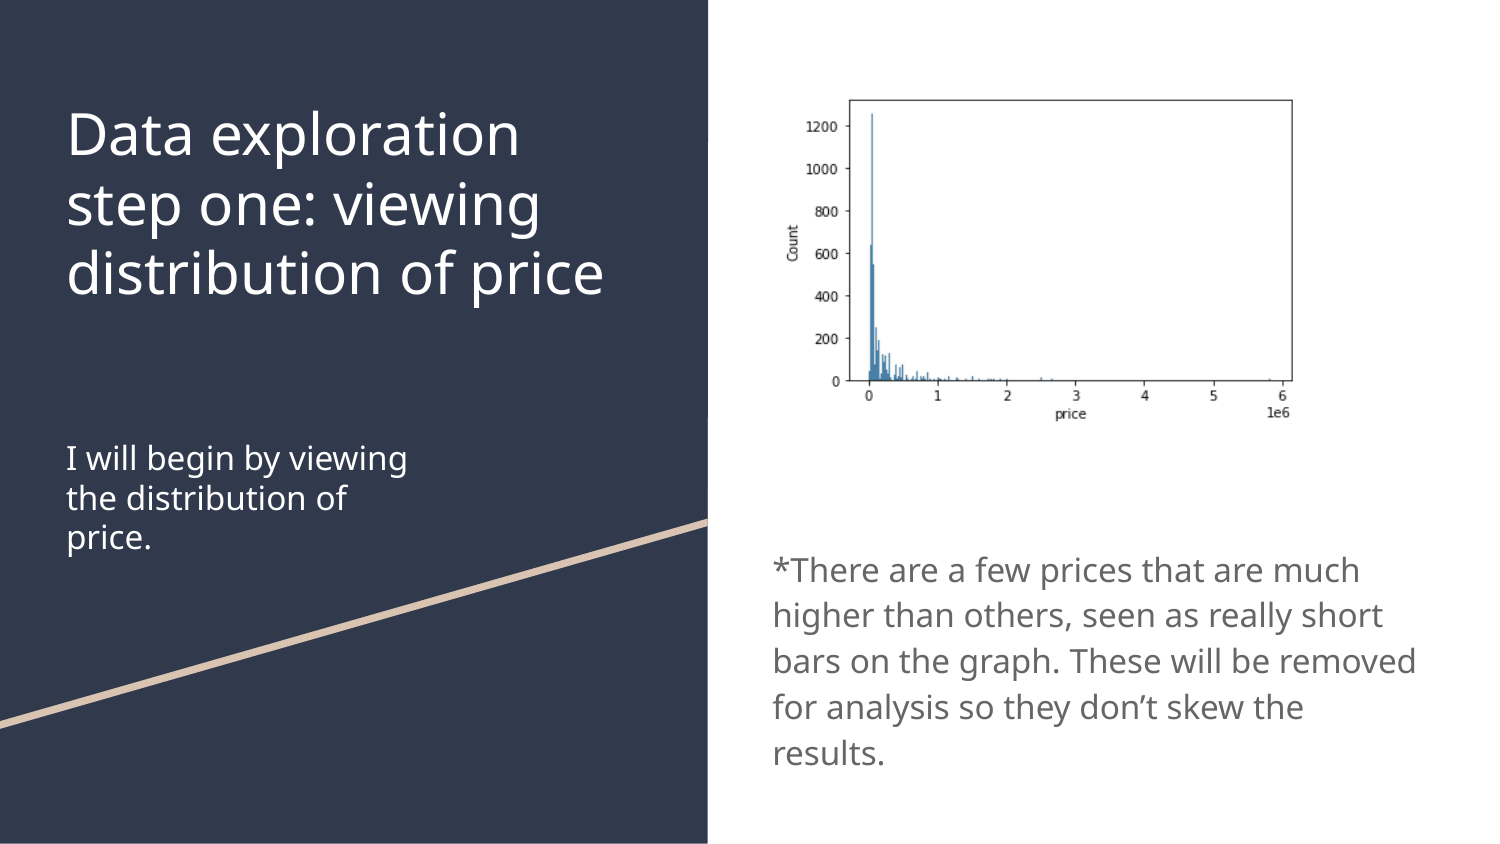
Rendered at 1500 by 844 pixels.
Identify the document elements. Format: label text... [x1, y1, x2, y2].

title Data exploration step one: viewing distribution of price [51, 82, 660, 494]
picture [779, 81, 1430, 471]
text_box I will begin by viewing the distribution of price. [51, 421, 443, 572]
list *There are a few prices that are much higher than others, seen as really short bars on the graph. These will be removed for analysis so they don’t skew the results. [757, 527, 1441, 677]
